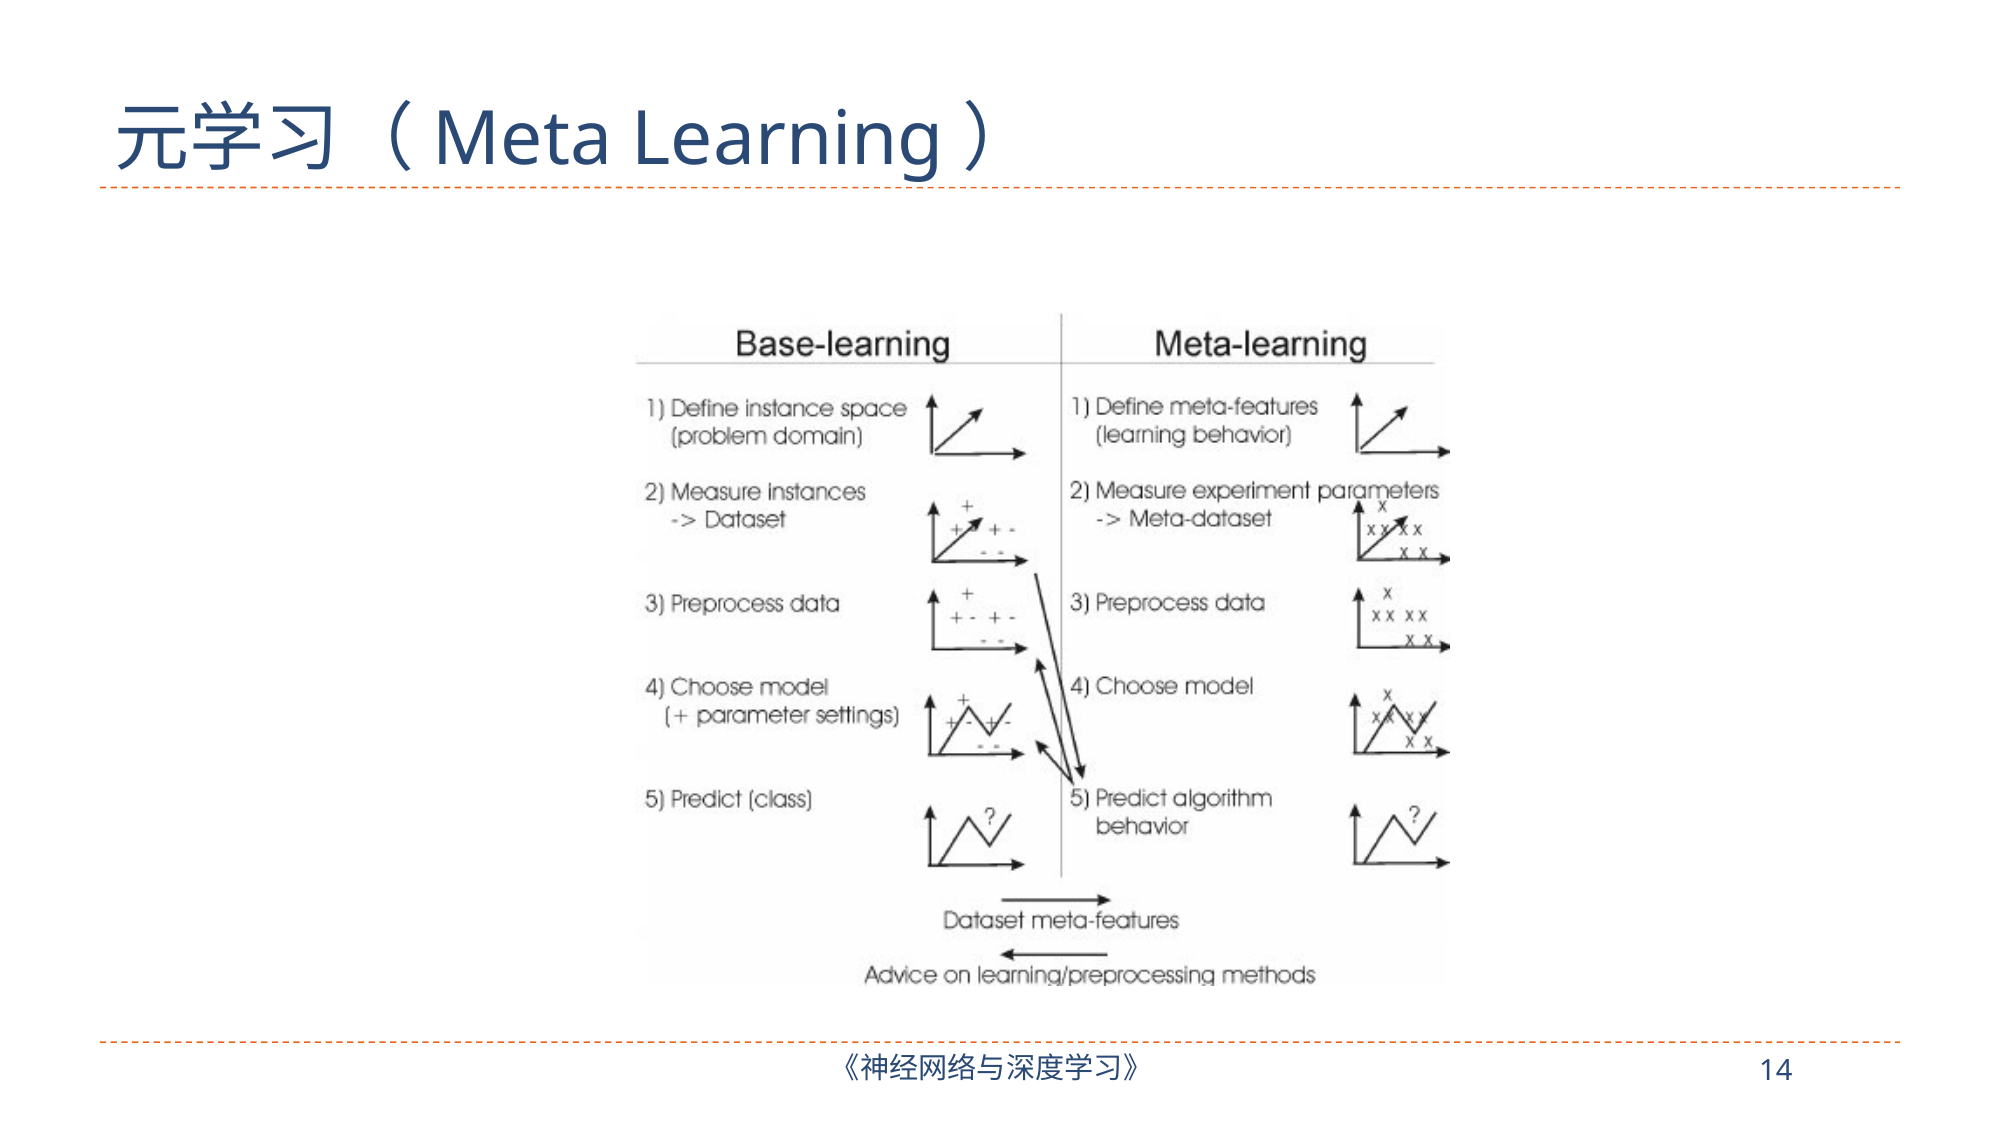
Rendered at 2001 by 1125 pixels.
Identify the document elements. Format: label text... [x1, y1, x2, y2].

picture [634, 312, 1451, 987]
title 元学习（Meta Learning） [99, 24, 1900, 188]
